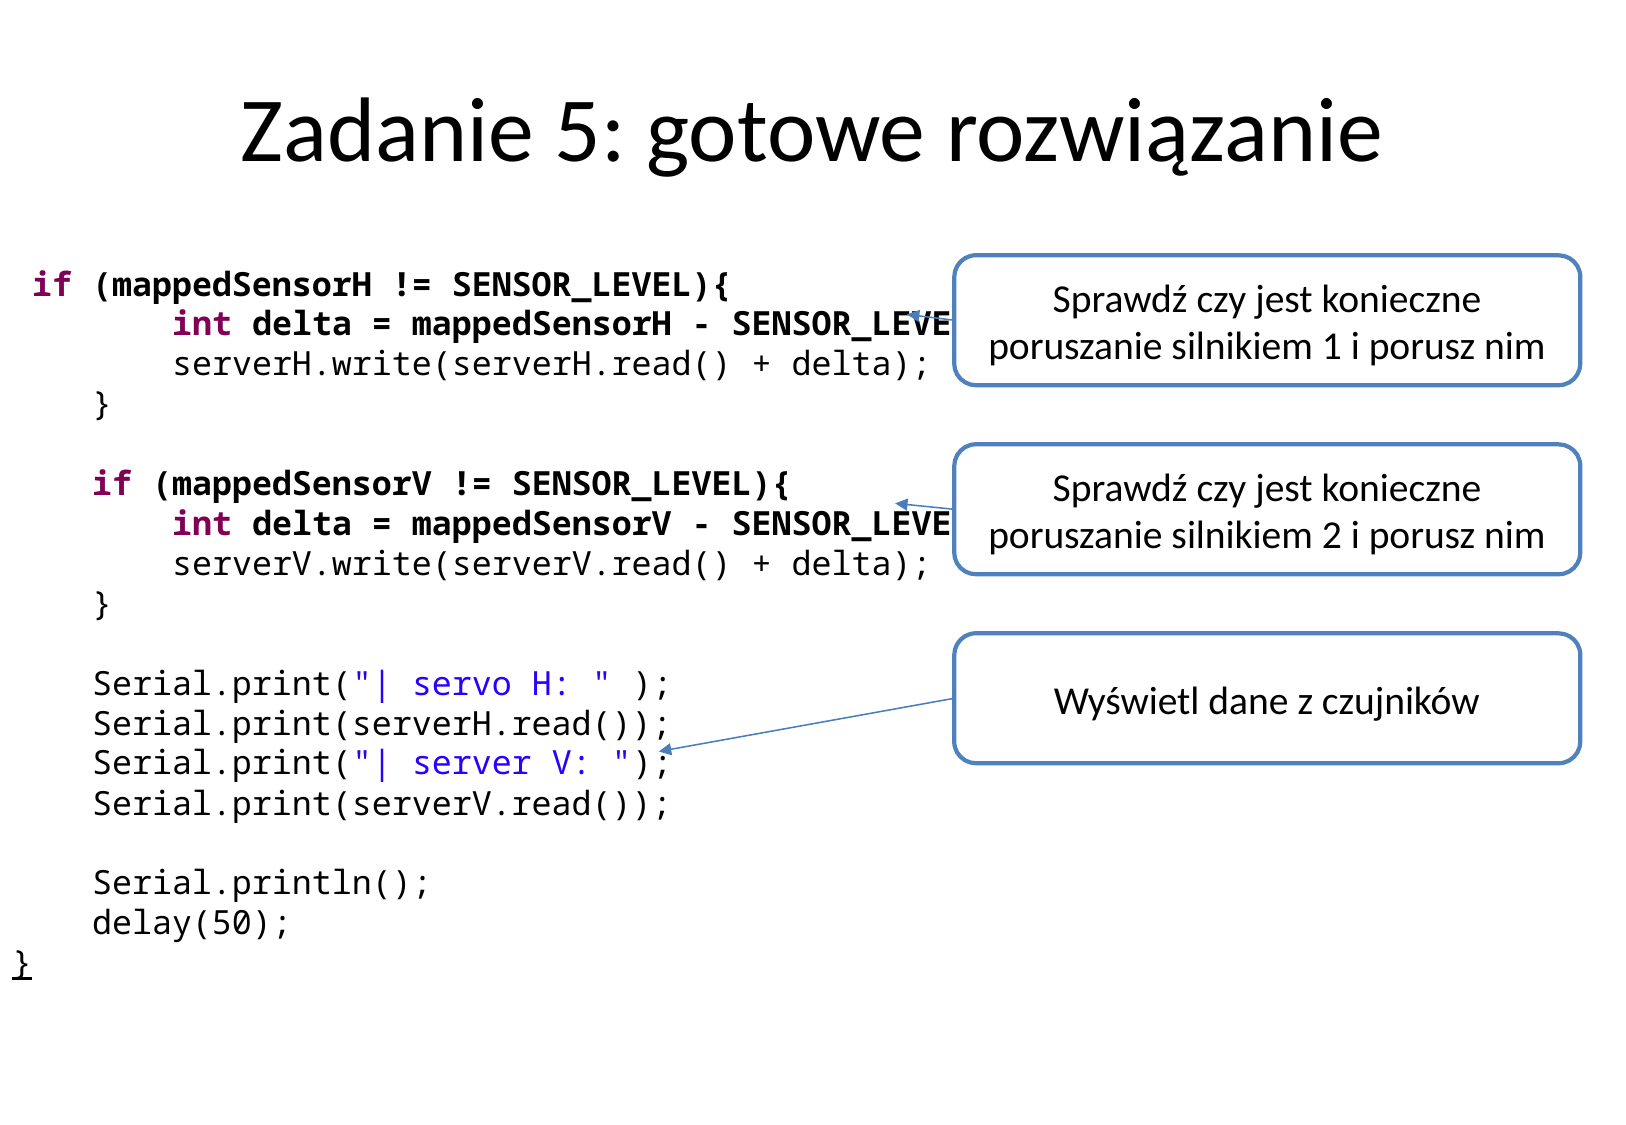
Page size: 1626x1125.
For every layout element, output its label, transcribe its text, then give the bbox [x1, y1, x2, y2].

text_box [906, 314, 955, 321]
text_box if (mappedSensorH != SENSOR_LEVEL){ int delta = mappedSensorH - SENSOR_LEVEL; serverH.write(serverH.read() + delta); } if (mappedSensorV != SENSOR_LEVEL){ int delta = mappedSensorV - SENSOR_LEVEL; serverV.write(serverV.read() + delta); } Serial.print("| servo H: " ); Serial.print(serverH.read()); Serial.print("| server V: "); Serial.print(serverV.read()); Serial.println(); delay(50); } [0, 255, 1625, 989]
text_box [658, 698, 955, 752]
text_box Wyświetl dane z czujników [952, 631, 1583, 766]
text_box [894, 503, 955, 510]
text_box Sprawdź czy jest konieczne poruszanie silnikiem 2 i porusz nim [952, 442, 1583, 577]
title Zadanie 5: gotowe rozwiązanie [81, 30, 1544, 219]
text_box Sprawdź czy jest konieczne poruszanie silnikiem 1 i porusz nim [952, 253, 1583, 388]
